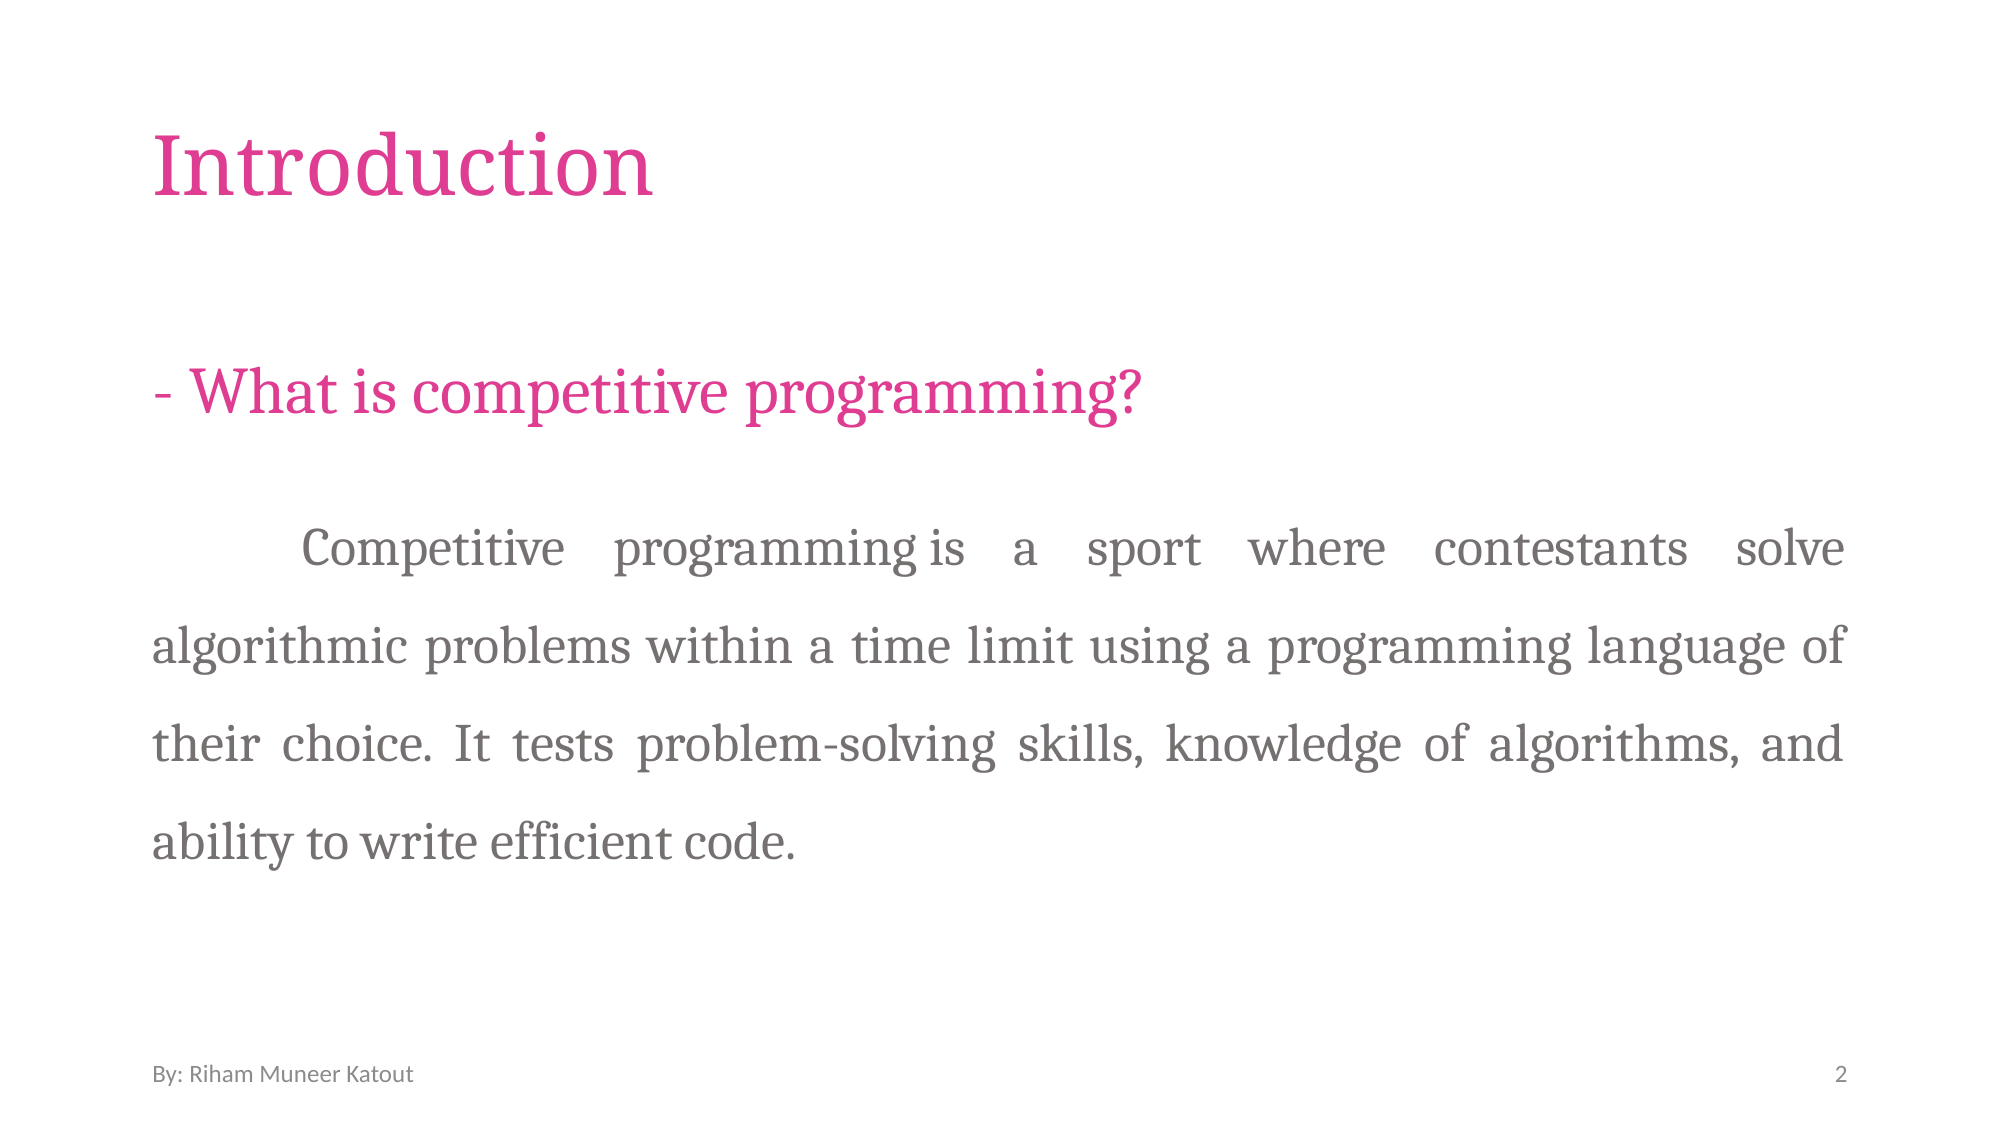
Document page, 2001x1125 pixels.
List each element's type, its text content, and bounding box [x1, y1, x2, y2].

slide_number By: Riham Muneer Katout [137, 1042, 588, 1103]
slide_number 2 [1412, 1042, 1863, 1103]
title Introduction [137, 59, 1863, 278]
list - What is competitive programming? Competitive programming is a sport where contestants solve algorithmic problems within a time limit using a programming language of their choice. It tests problem-solving skills, knowledge of algorithms, and ability to write efficient code. [137, 299, 1863, 1014]
